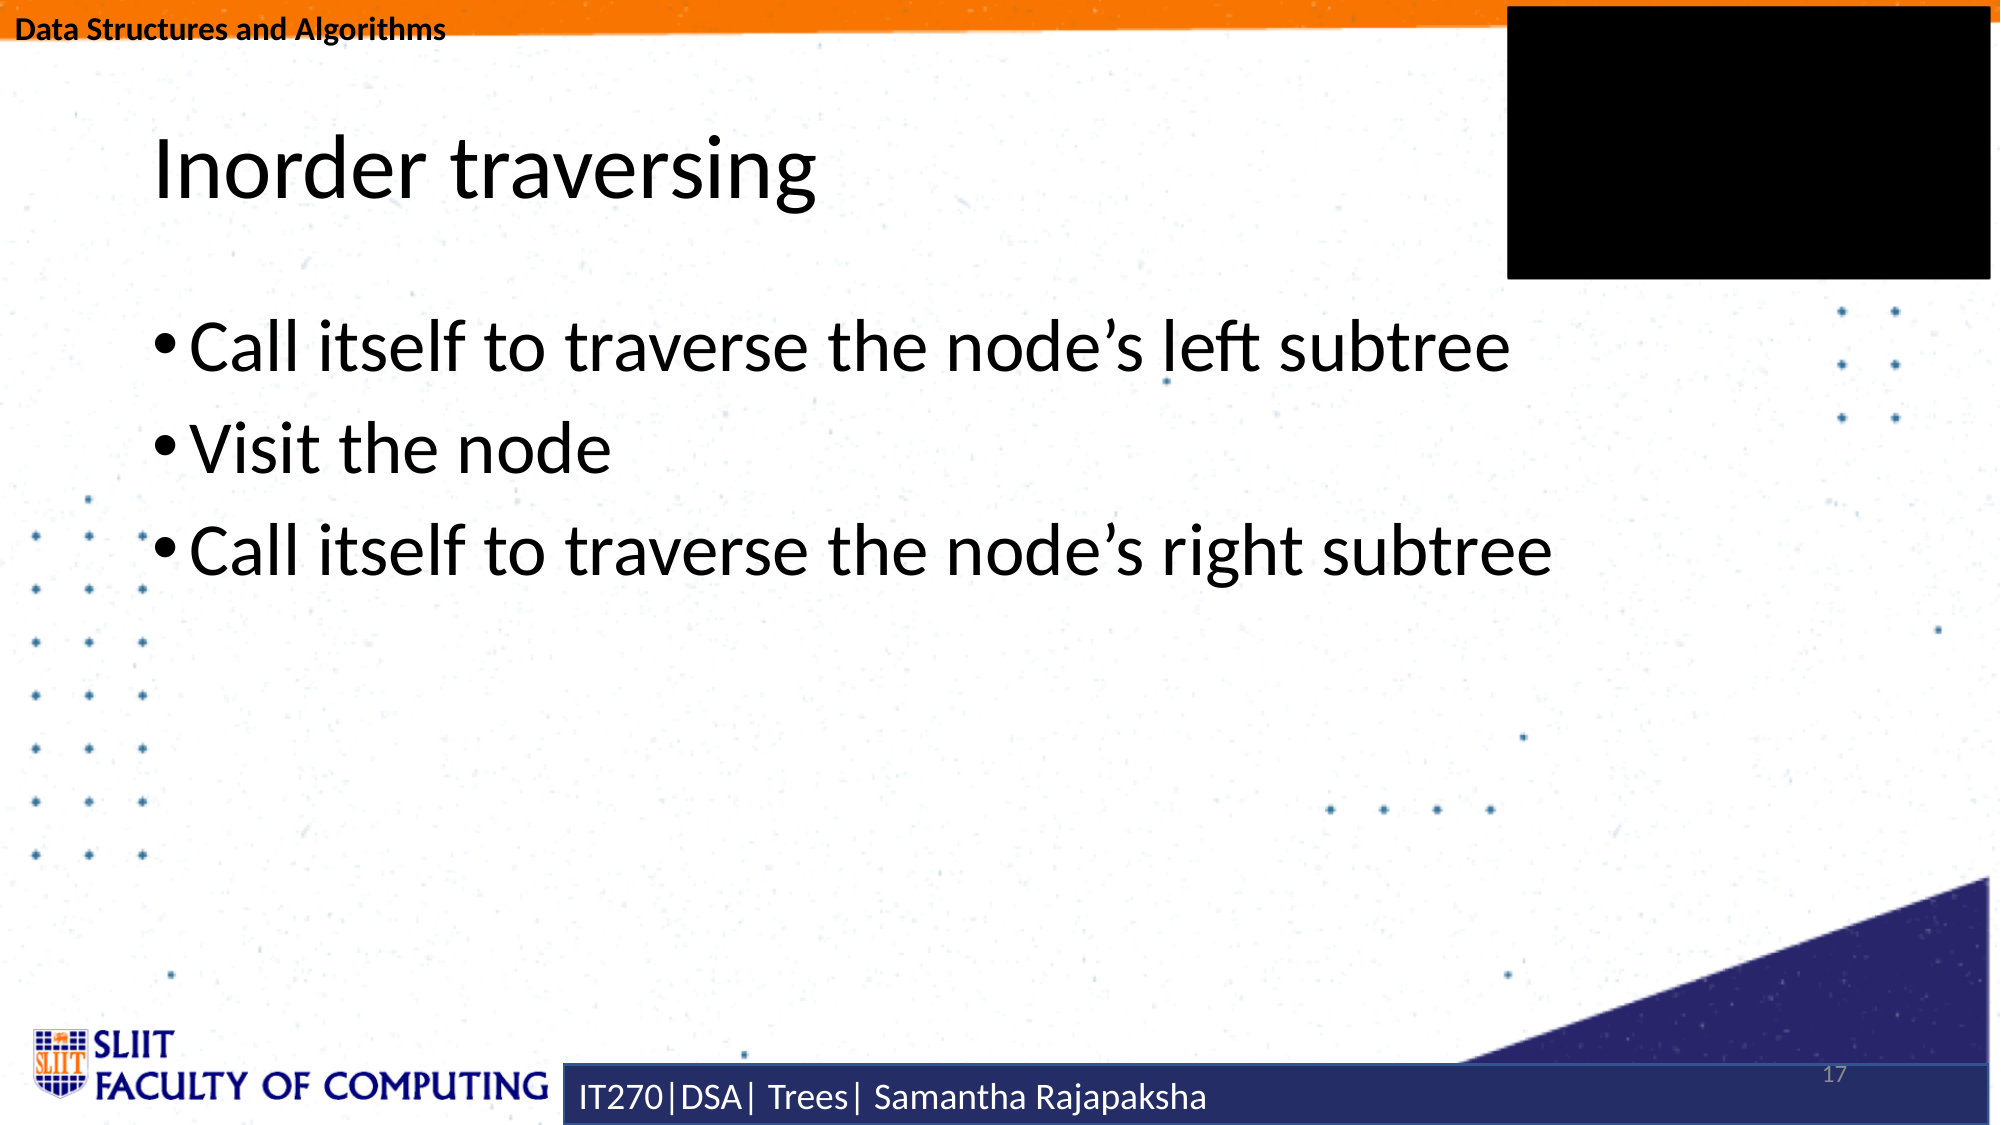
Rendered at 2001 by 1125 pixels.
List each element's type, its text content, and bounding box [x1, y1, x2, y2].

slide_number 17 [1412, 1042, 1863, 1103]
list Call itself to traverse the node’s left subtree Visit the node Call itself to traverse the node’s right subtree [137, 299, 1863, 1014]
title Inorder traversing [137, 59, 1863, 278]
picture [0, 0, 2000, 1125]
